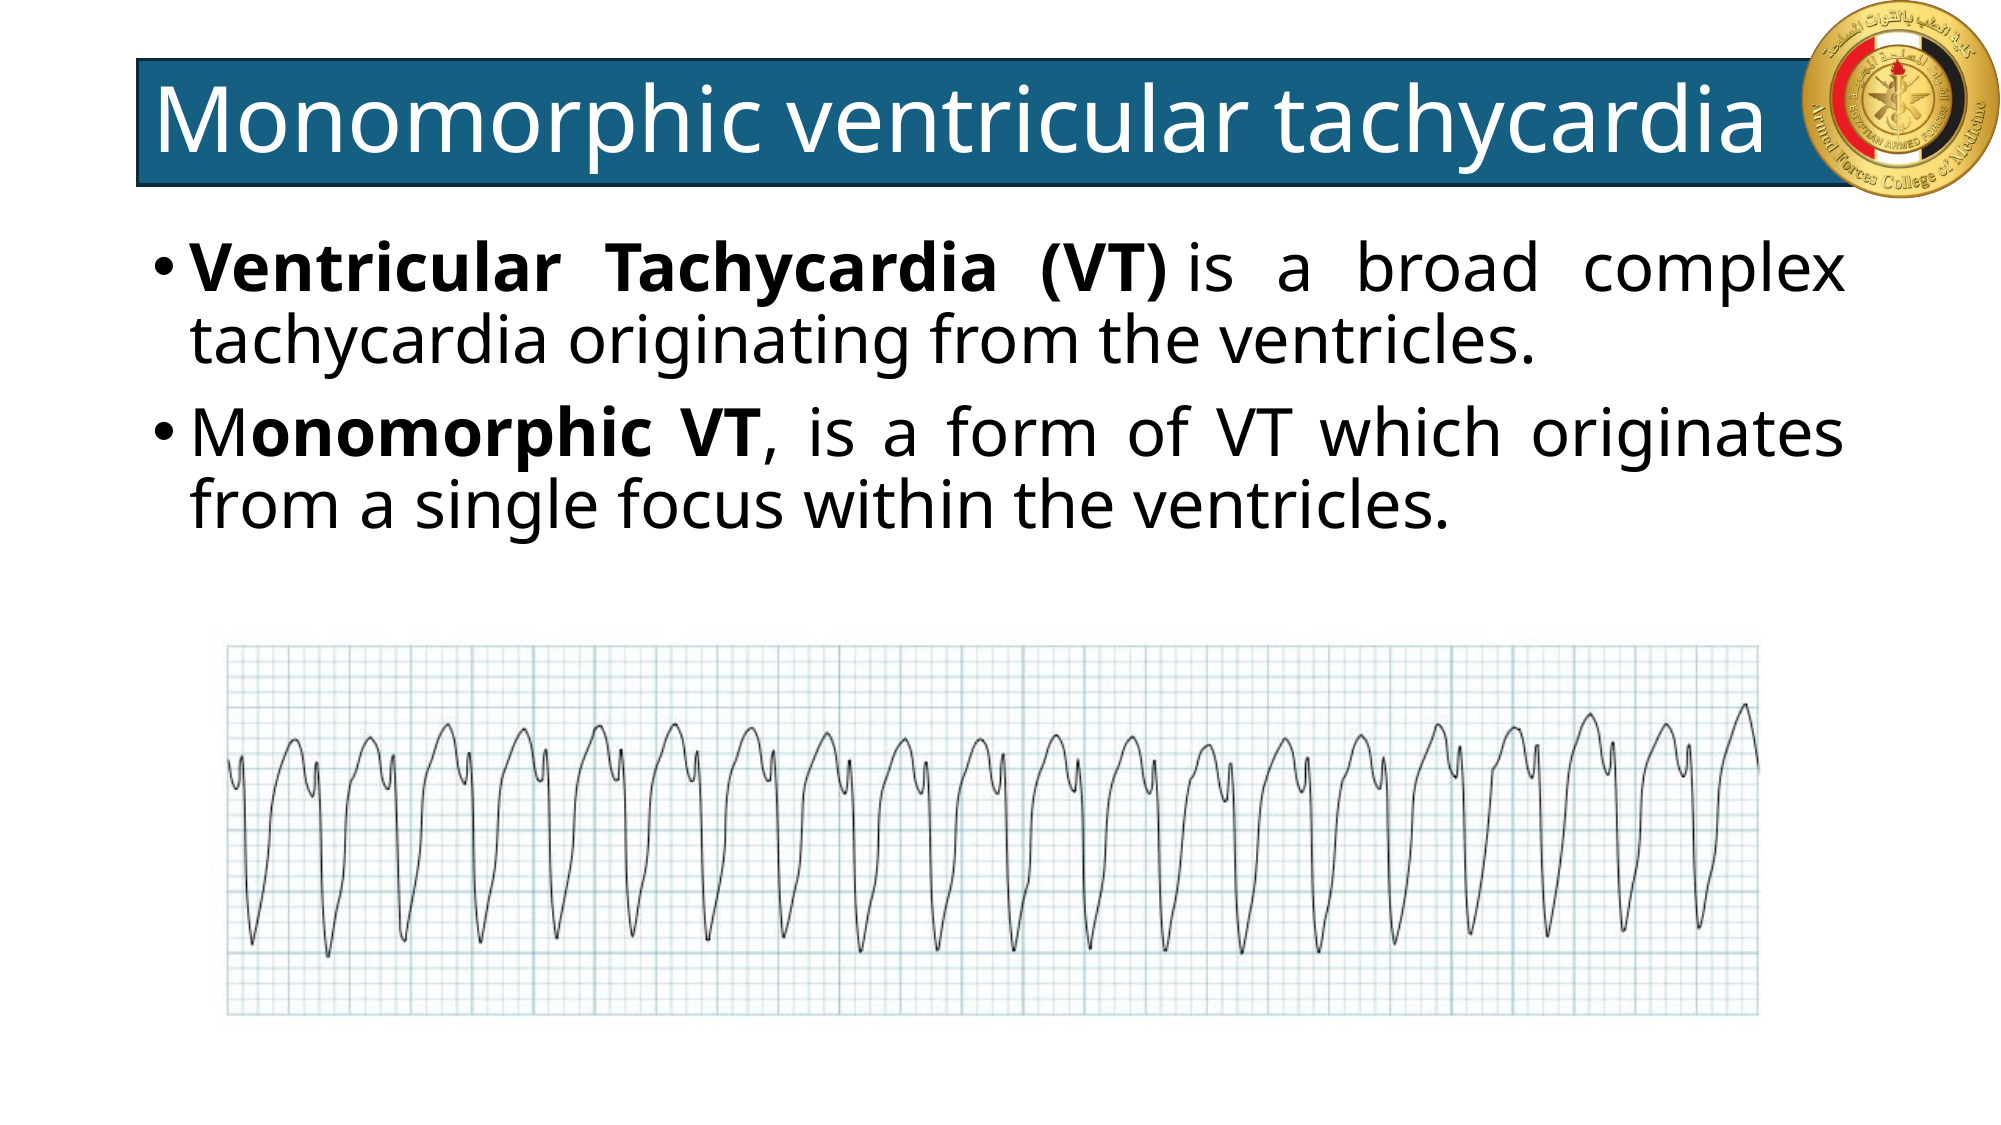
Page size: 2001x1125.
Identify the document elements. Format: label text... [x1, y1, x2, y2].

picture [210, 627, 1790, 1030]
title Monomorphic ventricular tachycardia [136, 58, 1801, 187]
list Ventricular Tachycardia (VT) is a broad complex tachycardia originating from the ventricles. Monomorphic VT, is a form of VT which originates from a single focus within the ventricles. [137, 226, 1863, 628]
picture [1801, 0, 2000, 199]
